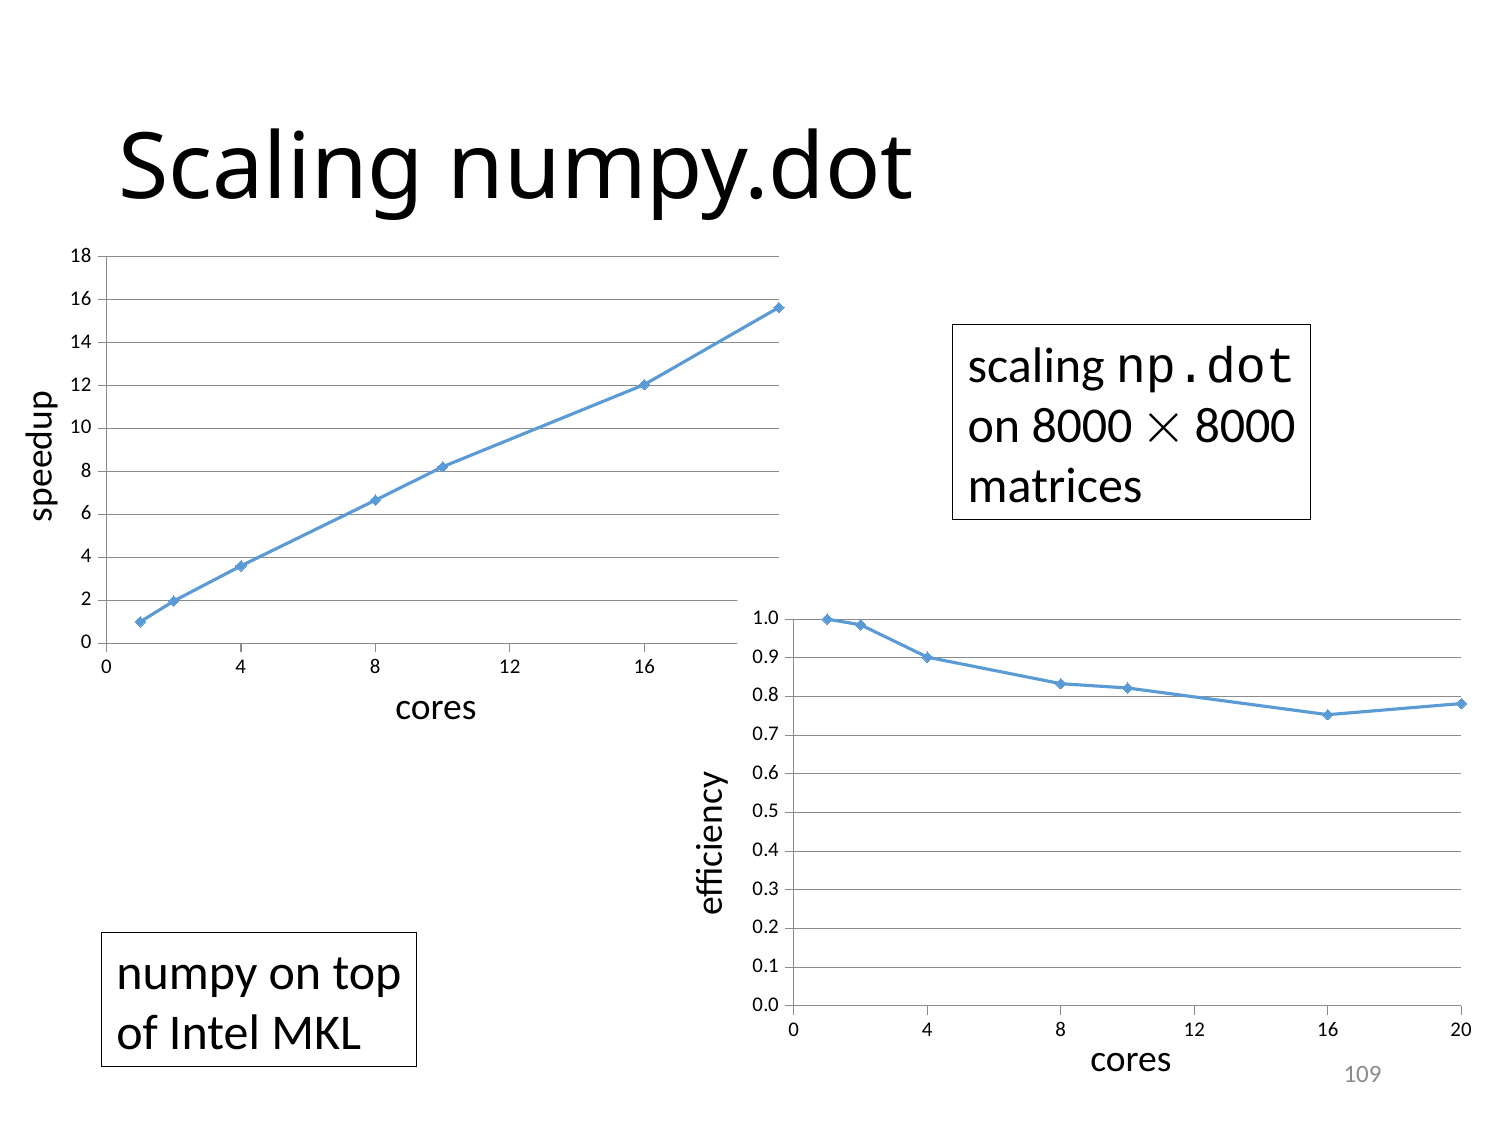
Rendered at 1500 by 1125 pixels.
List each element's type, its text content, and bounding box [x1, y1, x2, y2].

text_box numpy on top of Intel MKL [101, 932, 417, 1067]
title Scaling numpy.dot [103, 59, 1397, 278]
text_box scaling np.dot on 8000  8000 matrices [952, 324, 1311, 520]
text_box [6, 237, 805, 736]
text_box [676, 599, 1488, 1050]
slide_number 109 [1059, 1050, 1397, 1103]
